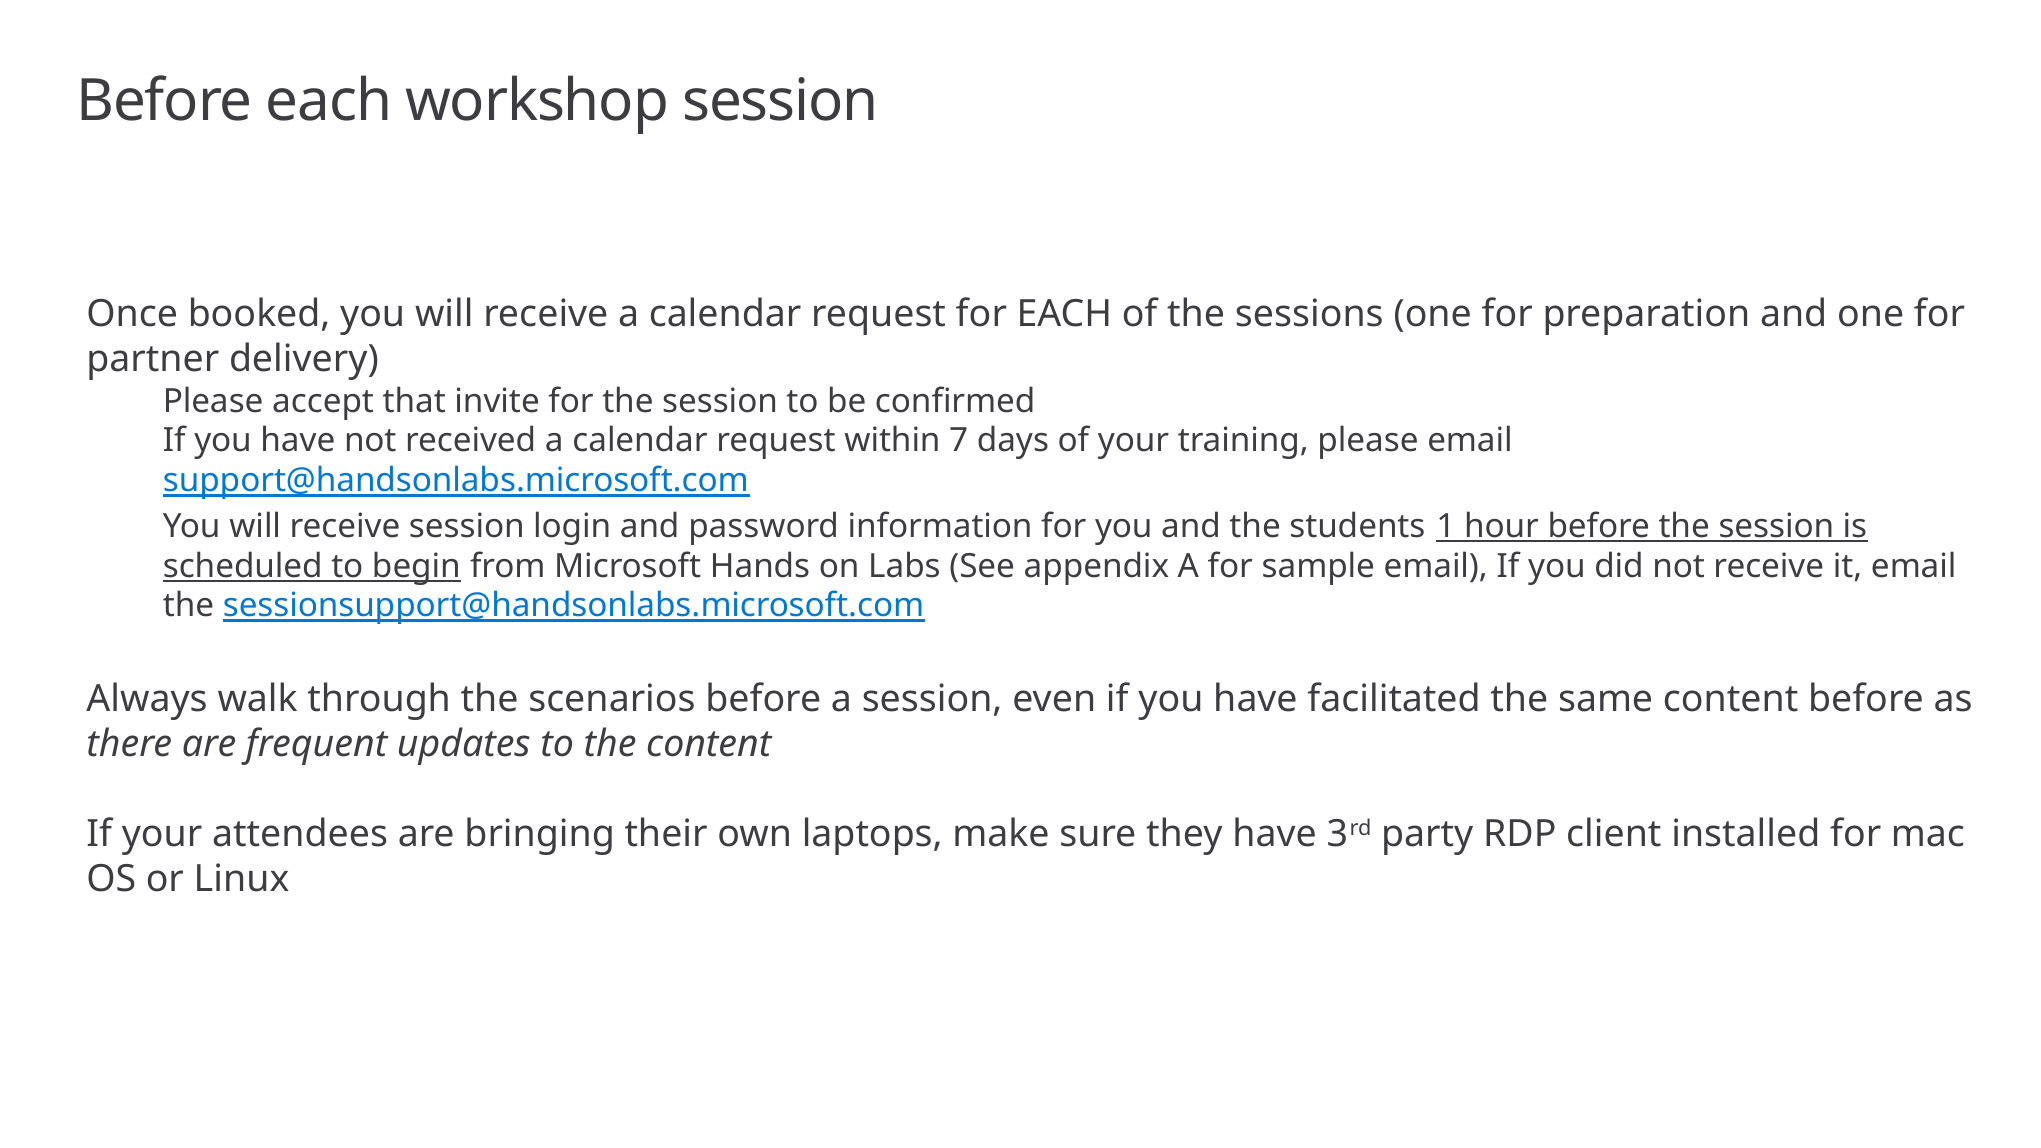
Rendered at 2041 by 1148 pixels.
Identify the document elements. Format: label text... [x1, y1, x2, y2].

text_box Once booked, you will receive a calendar request for EACH of the sessions (one for preparation and one for partner delivery) Please accept that invite for the session to be confirmed If you have not received a calendar request within 7 days of your training, please email support@handsonlabs.microsoft.com You will receive session login and password information for you and the students 1 hour before the session is scheduled to begin from Microsoft Hands on Labs (See appendix A for sample email), If you did not receive it, email the sessionsupport@handsonlabs.microsoft.com Always walk through the scenarios before a session, even if you have facilitated the same content before as there are frequent updates to the content If your attendees are bringing their own laptops, make sure they have 3rd party RDP client installed for mac OS or Linux [56, 264, 2022, 977]
title Before each workshop session [76, 65, 1969, 133]
